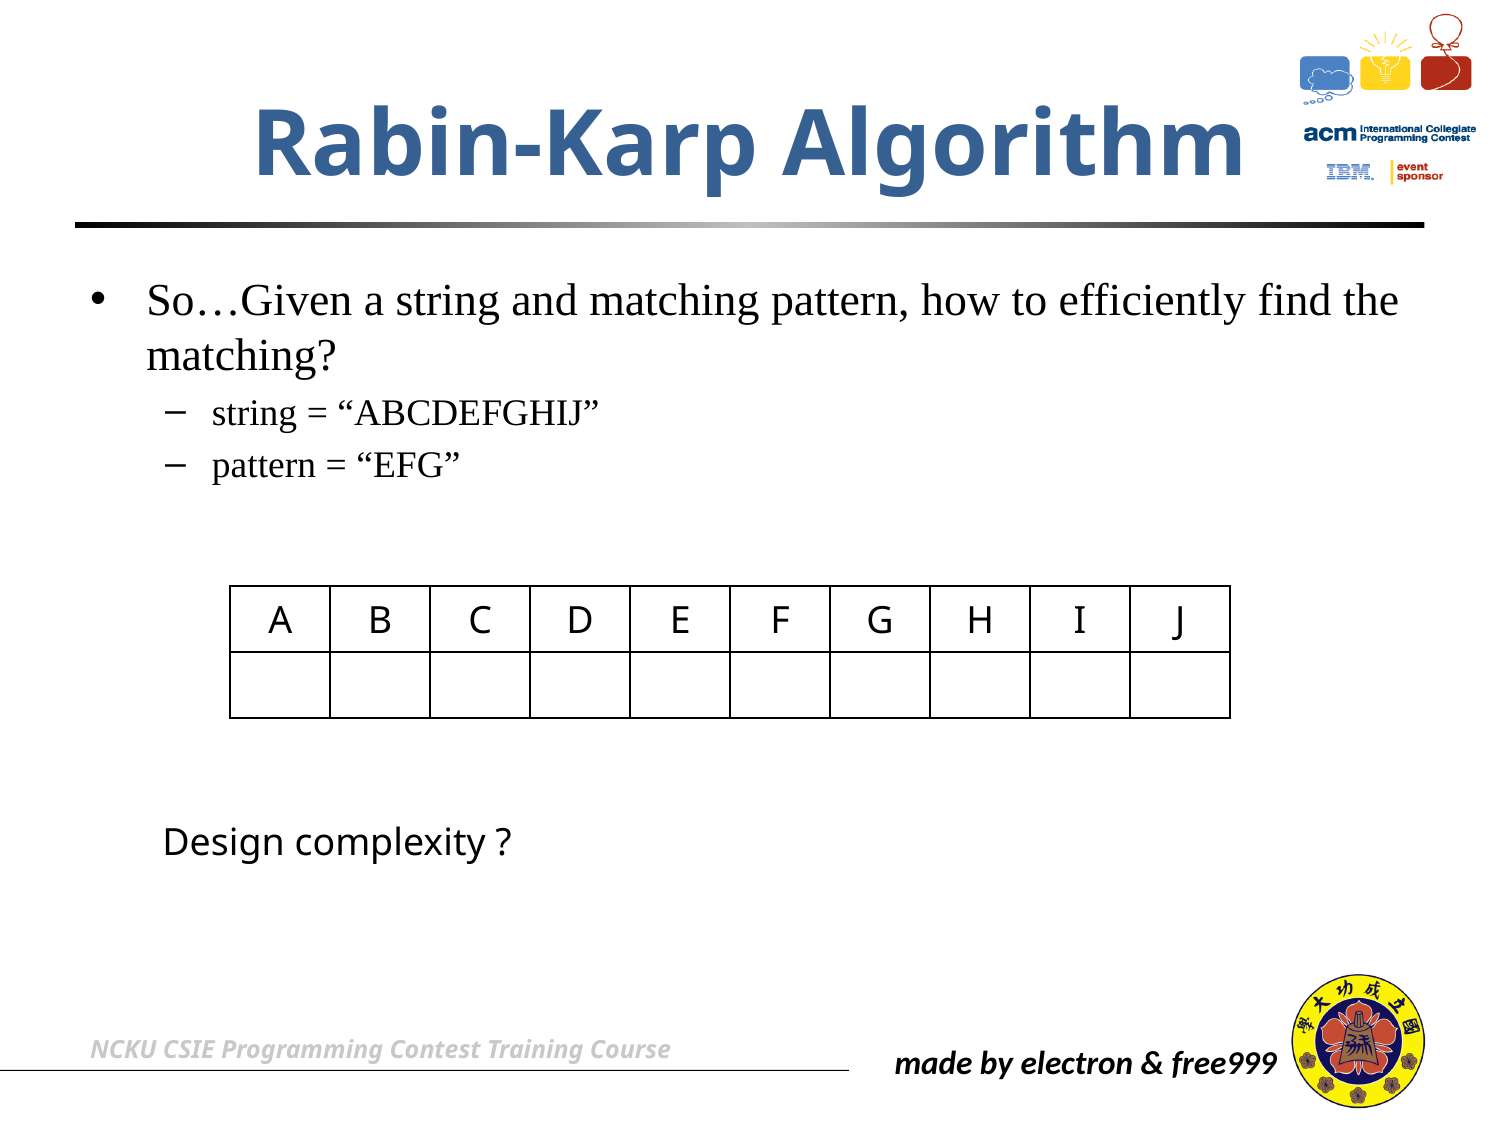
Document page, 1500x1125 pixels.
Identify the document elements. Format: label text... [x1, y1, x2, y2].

table_header A [231, 587, 329, 651]
table_header I [1031, 587, 1129, 651]
table_cell [531, 653, 629, 717]
table_header F [731, 587, 829, 651]
table_header G [831, 587, 929, 651]
table_cell [731, 653, 829, 717]
table_header B [331, 587, 429, 651]
table_header J [1131, 587, 1229, 651]
table_cell [831, 653, 929, 717]
picture [1282, 970, 1431, 1114]
table_header C [431, 587, 529, 651]
table_cell [631, 653, 729, 717]
text_box Design complexity ? [147, 810, 585, 871]
table_header H [931, 587, 1029, 651]
picture [1292, 12, 1480, 188]
list So…Given a string and matching pattern, how to efficiently find the matching? string = “ABCDEFGHIJ” pattern = “EFG” [75, 262, 1425, 1005]
table_header D [531, 587, 629, 651]
table_cell [331, 653, 429, 717]
table_cell [931, 653, 1029, 717]
title Rabin-Karp Algorithm [75, 45, 1425, 233]
table_header E [631, 587, 729, 651]
table_cell [1131, 653, 1229, 717]
table_cell [1031, 653, 1129, 717]
table_cell [231, 653, 329, 717]
table_cell [431, 653, 529, 717]
slide_number NCKU CSIE Programming Contest Training Course [75, 1018, 833, 1079]
